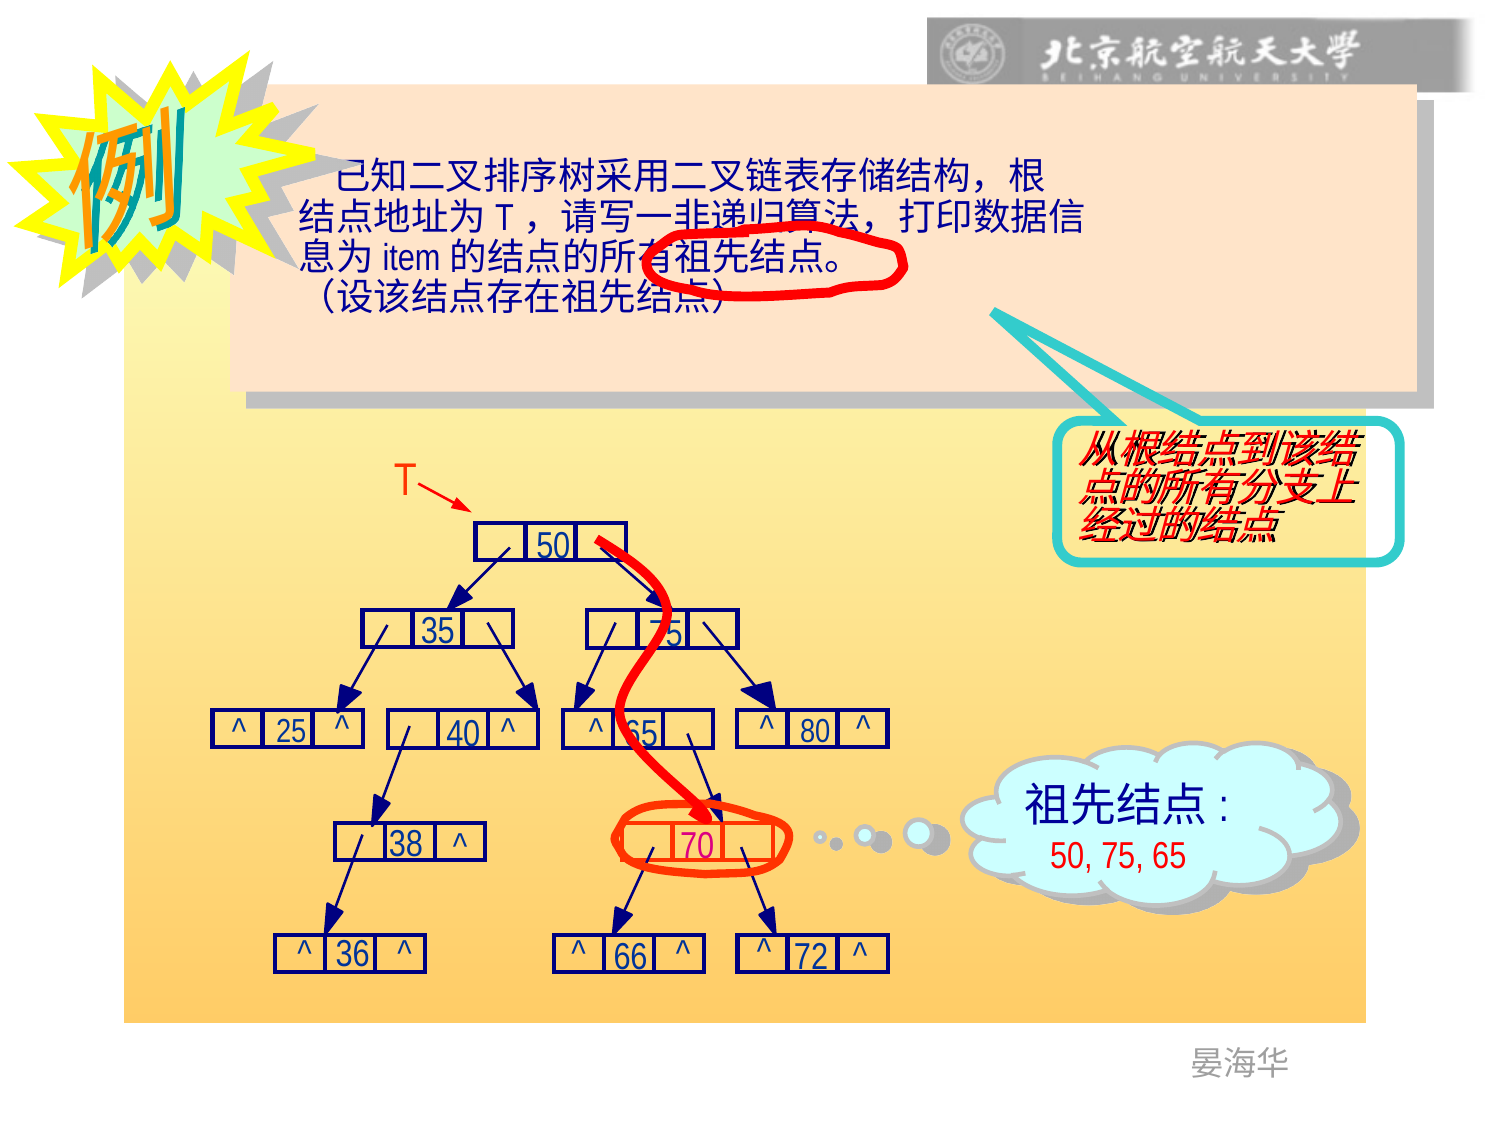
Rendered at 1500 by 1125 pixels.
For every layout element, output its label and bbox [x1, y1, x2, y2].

text_box [1056, 420, 1468, 563]
text_box [229, 84, 1435, 392]
picture [927, 0, 1500, 102]
text_box [23, 53, 376, 292]
text_box [209, 449, 894, 998]
text_box [962, 742, 1341, 906]
